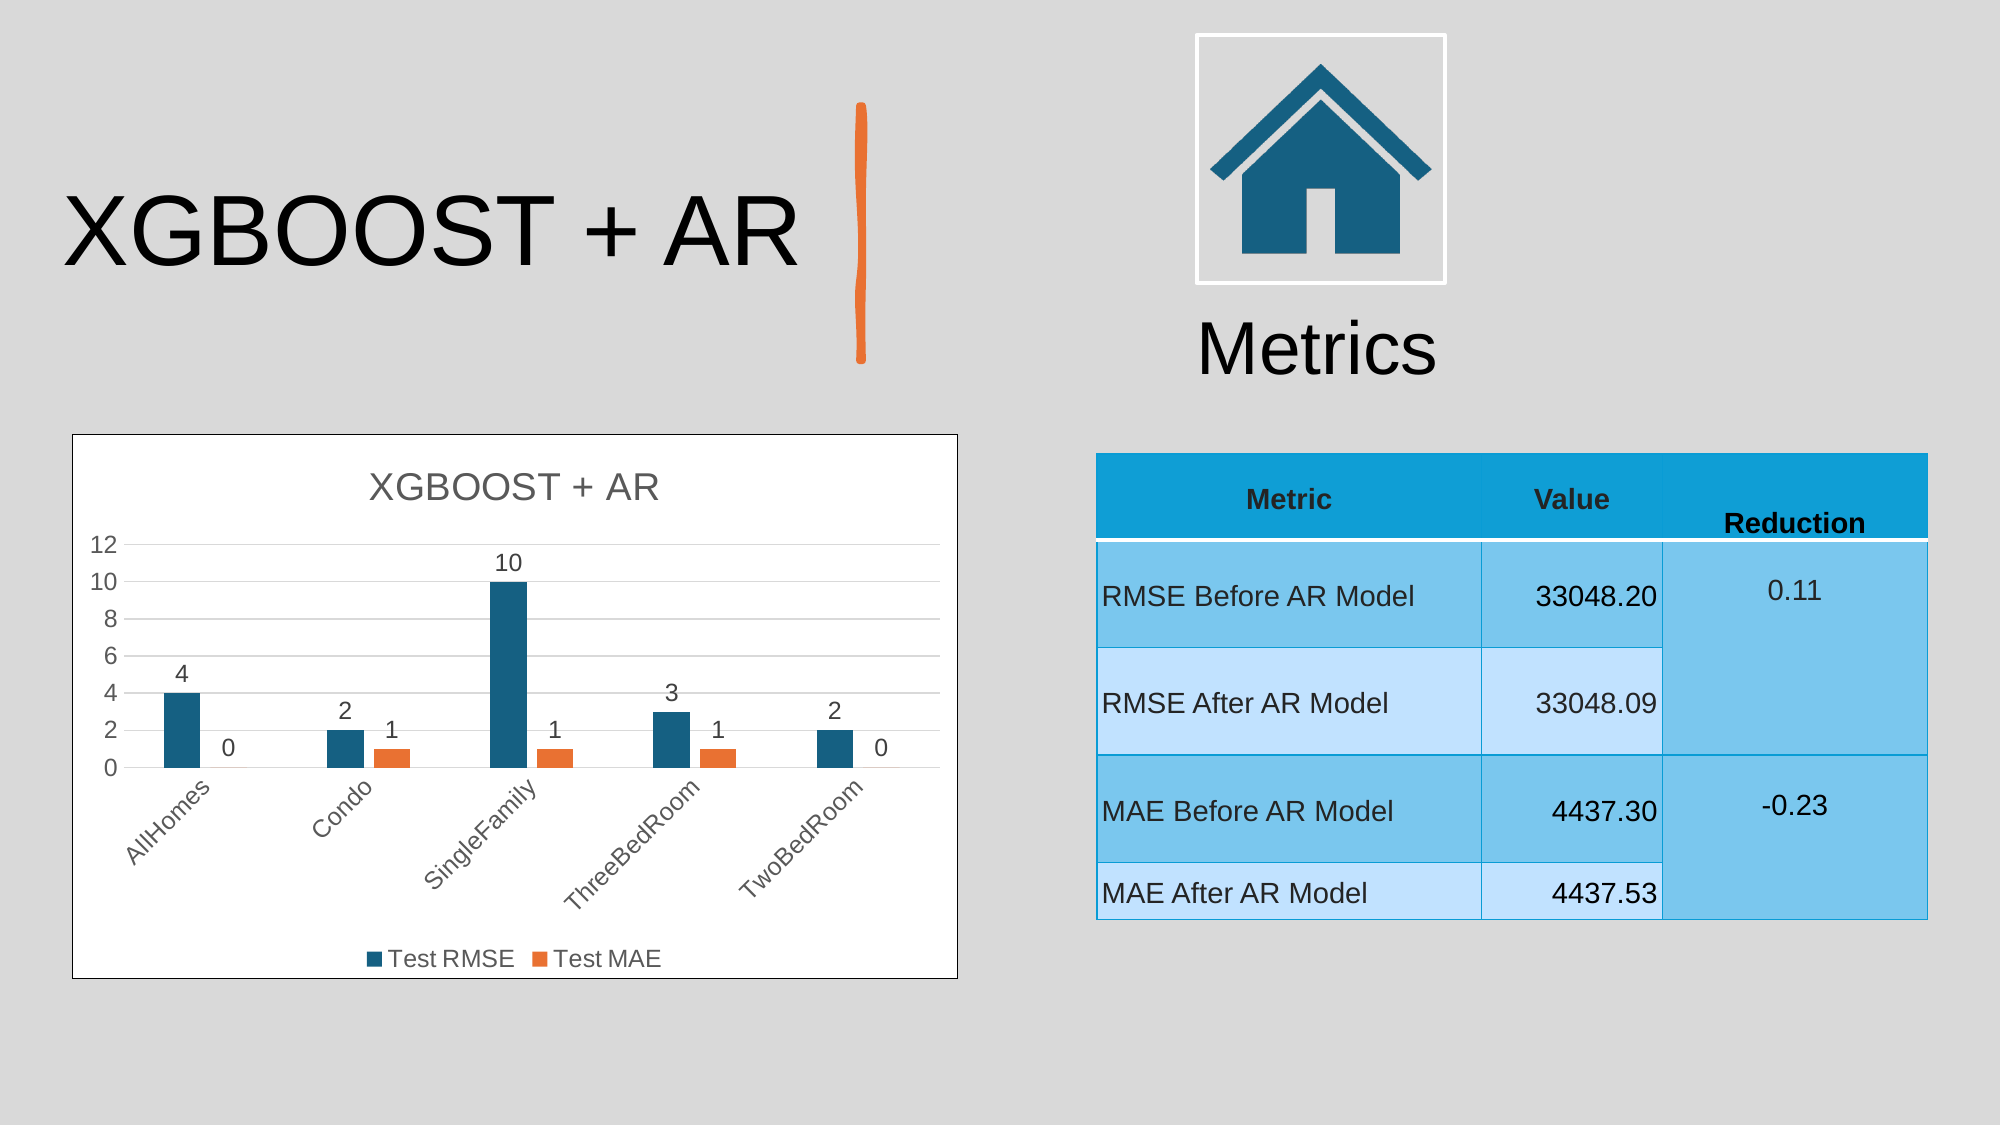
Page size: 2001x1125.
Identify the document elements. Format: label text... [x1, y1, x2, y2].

table_header Metric [1098, 501, 1481, 538]
table_cell 33048.09 [1482, 648, 1662, 754]
table_header Reduction [1663, 501, 1927, 538]
chart [71, 434, 958, 979]
table_cell 0.11 [1663, 542, 1927, 754]
table_cell 33048.20 [1482, 542, 1662, 647]
text_box [0, 0, 2000, 1125]
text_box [1042, 0, 2000, 494]
table_cell 4437.30 [1482, 756, 1662, 862]
text_box [856, 103, 867, 363]
table_header Value [1482, 501, 1662, 538]
table_cell MAE After AR Model [1098, 863, 1481, 919]
title XGBOOST + AR [47, 75, 902, 392]
table_cell -0.23 [1663, 756, 1927, 919]
table_cell MAE Before AR Model [1098, 756, 1481, 862]
table_cell RMSE After AR Model [1098, 648, 1481, 754]
table_cell RMSE Before AR Model [1098, 542, 1481, 647]
table_cell 4437.53 [1482, 863, 1662, 919]
